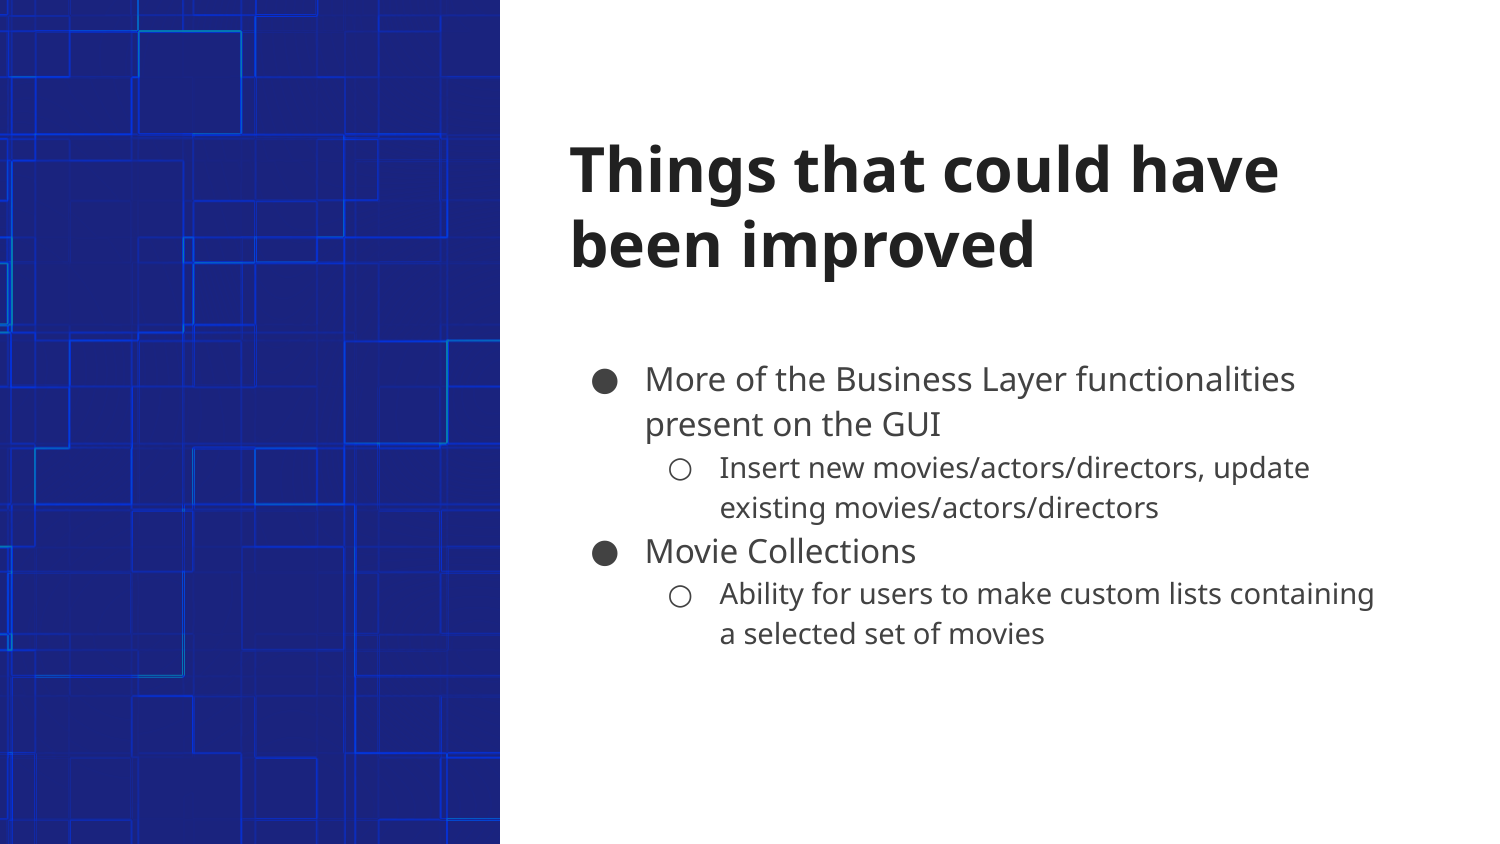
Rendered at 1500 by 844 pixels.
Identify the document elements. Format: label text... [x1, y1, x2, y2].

list More of the Business Layer functionalities present on the GUI Insert new movies/actors/directors, update existing movies/actors/directors Movie Collections Ability for users to make custom lists containing a selected set of movies [554, 336, 1414, 727]
title Things that could have been improved [554, 66, 1414, 295]
picture [0, 0, 500, 844]
